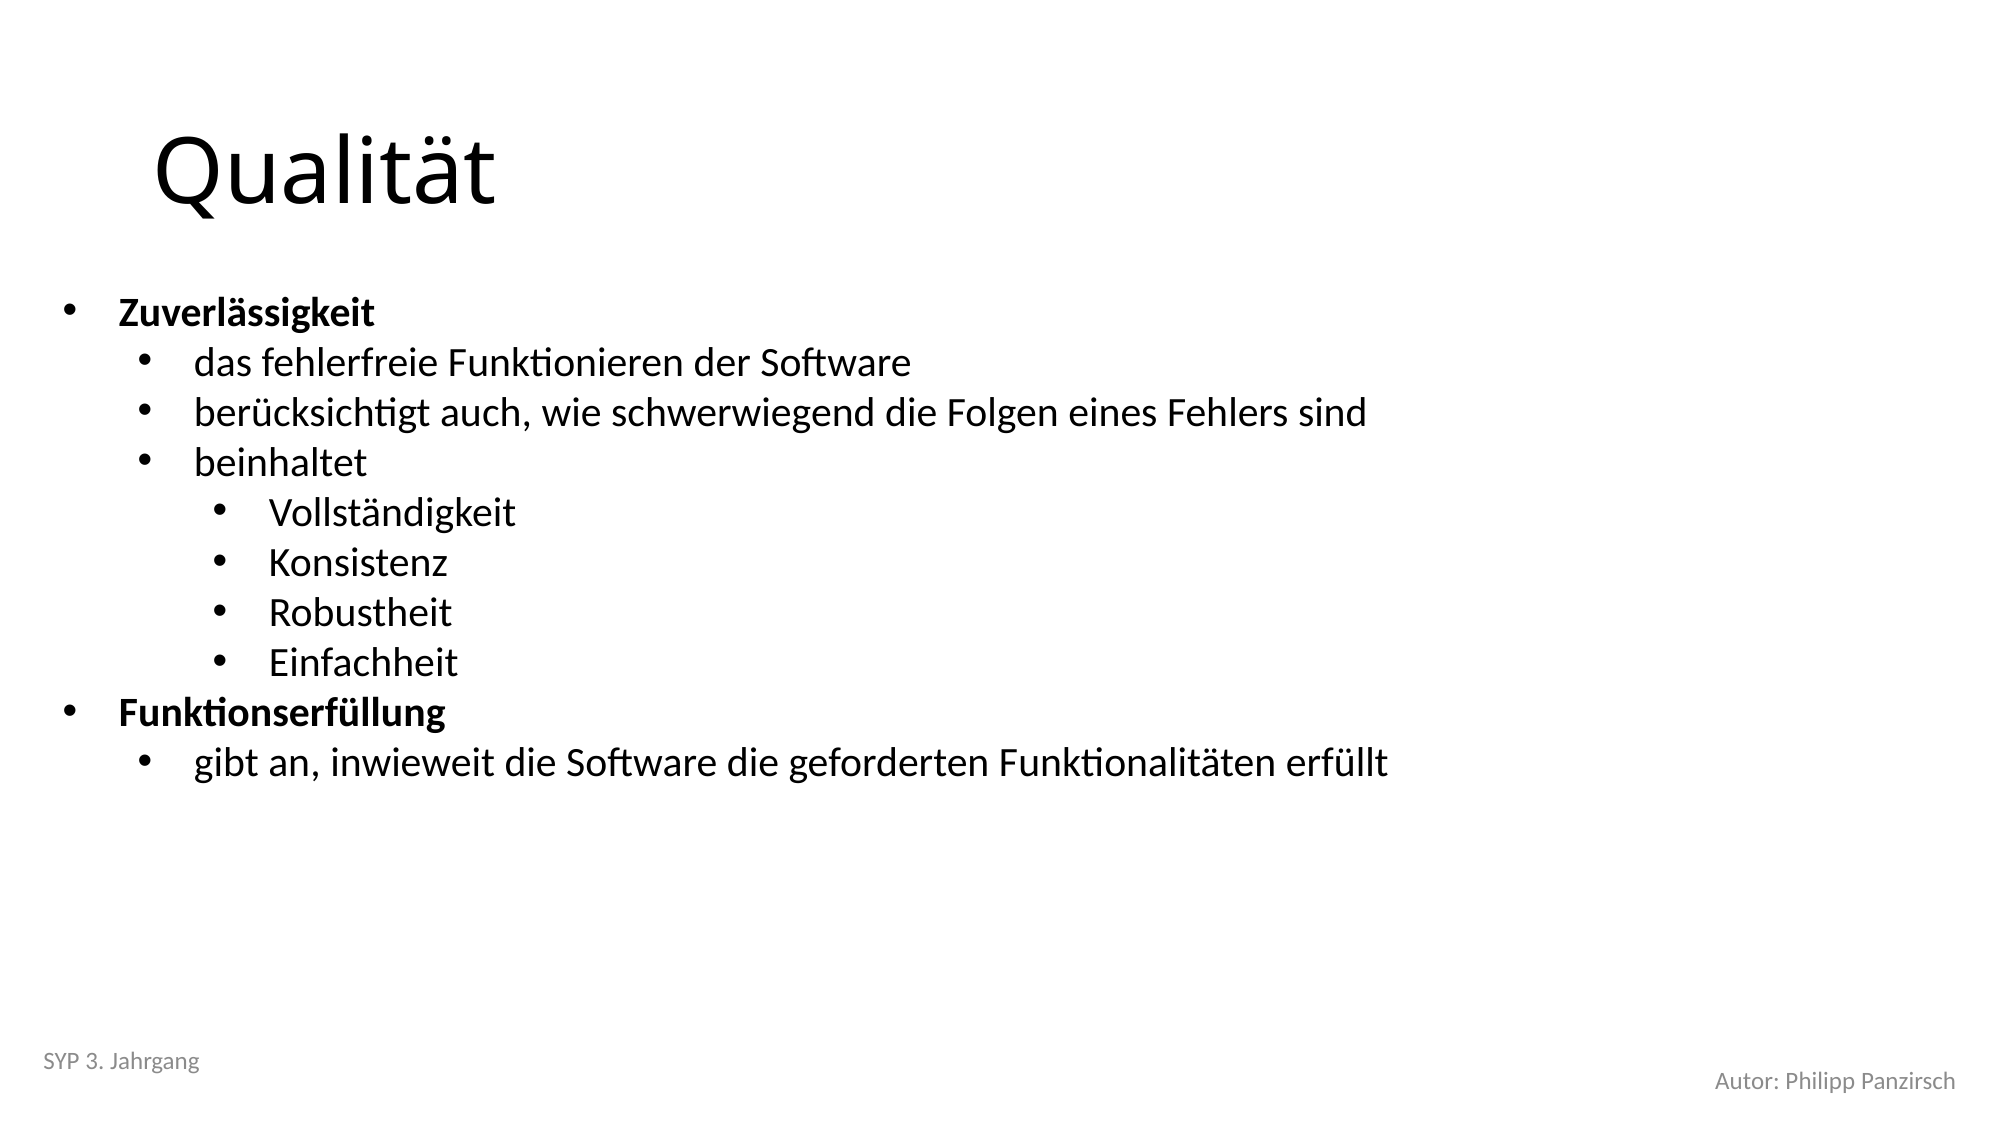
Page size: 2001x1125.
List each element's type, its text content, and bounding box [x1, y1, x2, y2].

title Qualität [137, 65, 1863, 277]
text_box Zuverlässigkeit das fehlerfreie Funktionieren der Software berücksichtigt auch, wie schwerwiegend die Folgen eines Fehlers sind beinhaltet Vollständigkeit Konsistenz Robustheit Einfachheit Funktionserfüllung gibt an, inwieweit die Software die geforderten Funktionalitäten erfüllt [47, 277, 1952, 993]
footer SYP 3. Jahrgang [28, 1029, 704, 1090]
text_box Autor: Philipp Panzirsch [1296, 1049, 1972, 1110]
